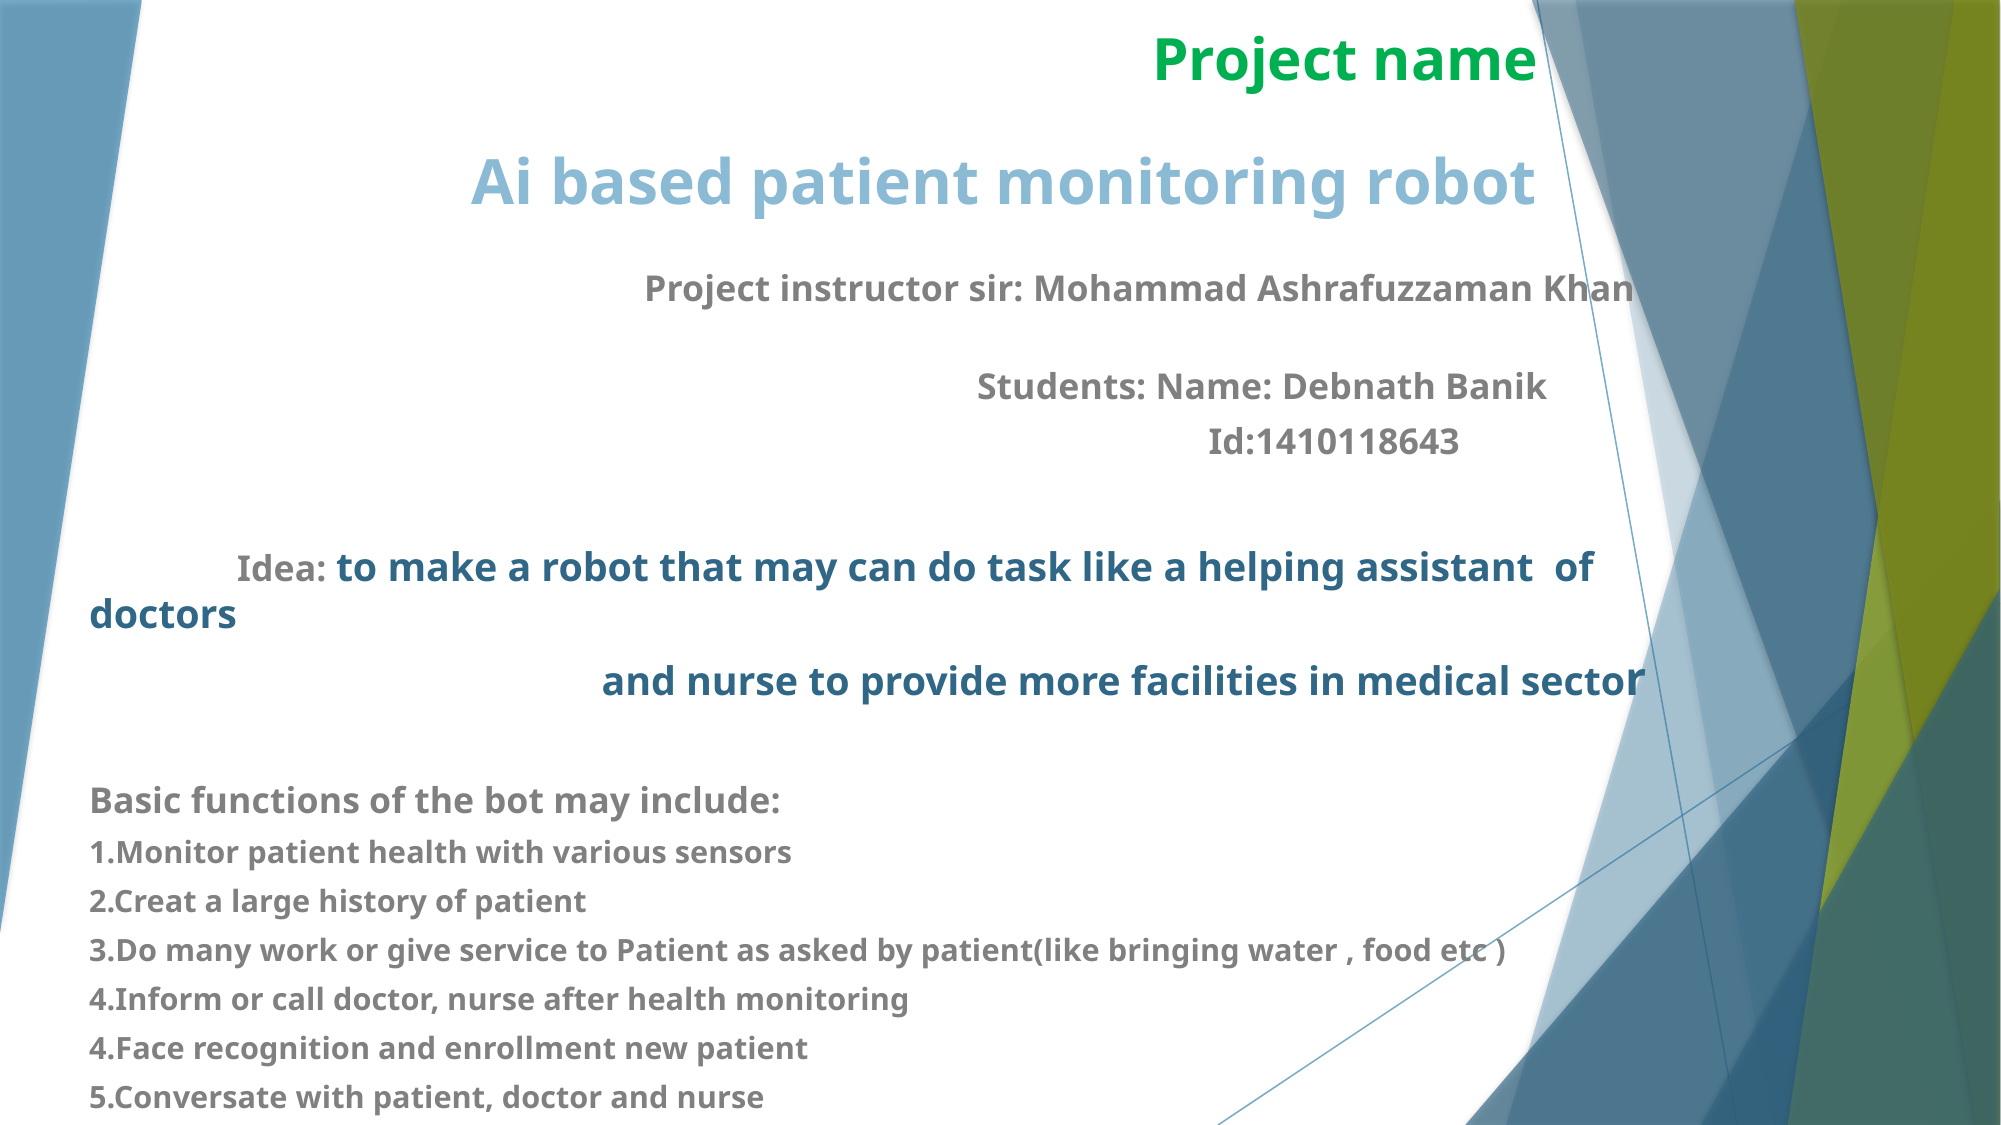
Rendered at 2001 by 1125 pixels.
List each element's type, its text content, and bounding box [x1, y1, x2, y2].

title Project name Ai based patient monitoring robot [0, 0, 1554, 310]
subtitle Project instructor sir: Mohammad Ashrafuzzaman Khan Students: Name: Debnath Banik Id:1410118643 Idea: to make a robot that may can do task like a helping assistant of doctors and nurse to provide more facilities in medical sector Basic functions of the bot may include: 1.Monitor patient health with various sensors 2.Creat a large history of patient 3.Do many work or give service to Patient as asked by patient(like bringing water , food etc ) 4.Inform or call doctor, nurse after health monitoring 4.Face recognition and enrollment new patient 5.Conversate with patient, doctor and nurse 6.Can go patient to patient 7.May Give service like intercom with video to conversate with doctor any time [74, 148, 1752, 1125]
